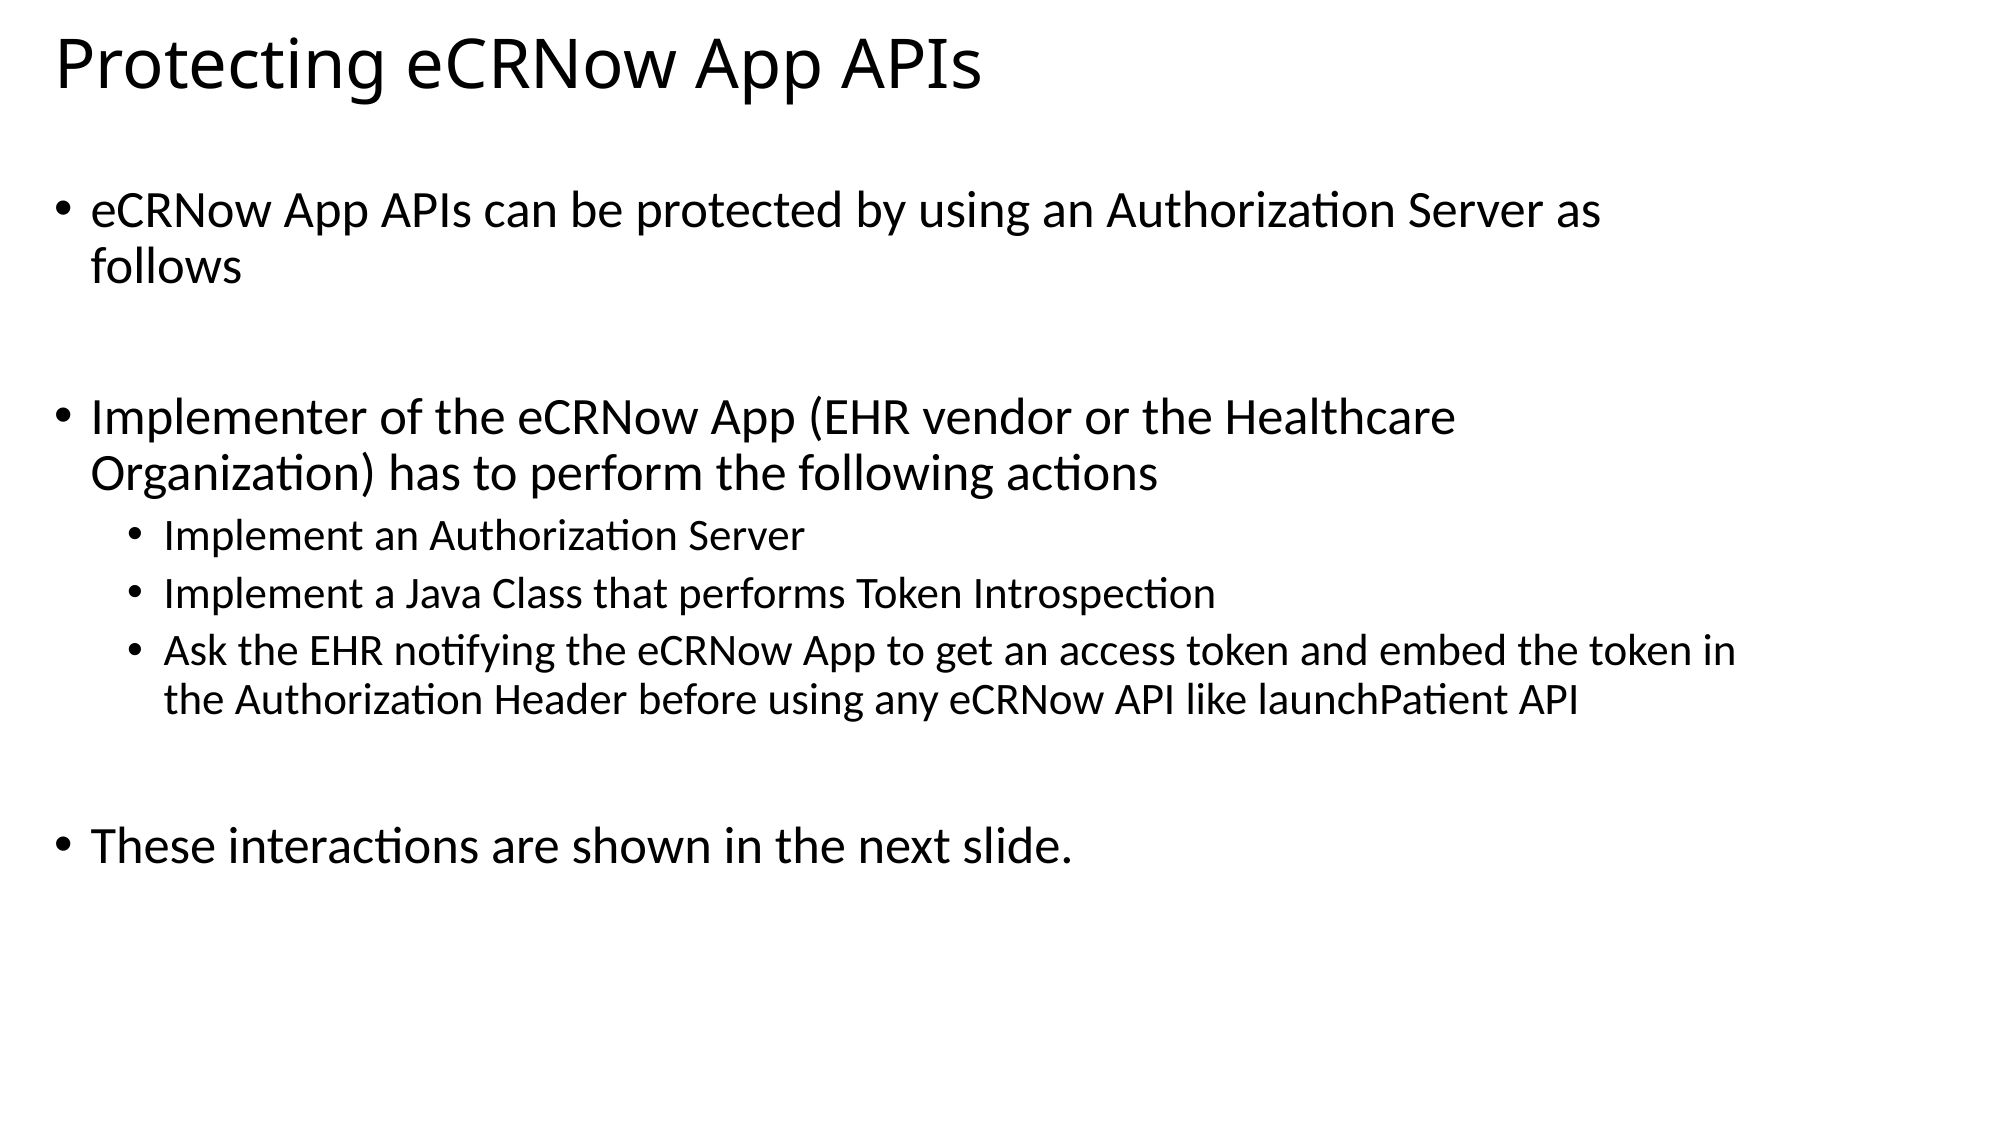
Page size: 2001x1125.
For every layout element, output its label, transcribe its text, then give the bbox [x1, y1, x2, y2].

list eCRNow App APIs can be protected by using an Authorization Server as follows Implementer of the eCRNow App (EHR vendor or the Healthcare Organization) has to perform the following actions Implement an Authorization Server Implement a Java Class that performs Token Introspection Ask the EHR notifying the eCRNow App to get an access token and embed the token in the Authorization Header before using any eCRNow API like launchPatient API These interactions are shown in the next slide. [39, 174, 1765, 889]
title Protecting eCRNow App APIs [39, 21, 1765, 112]
